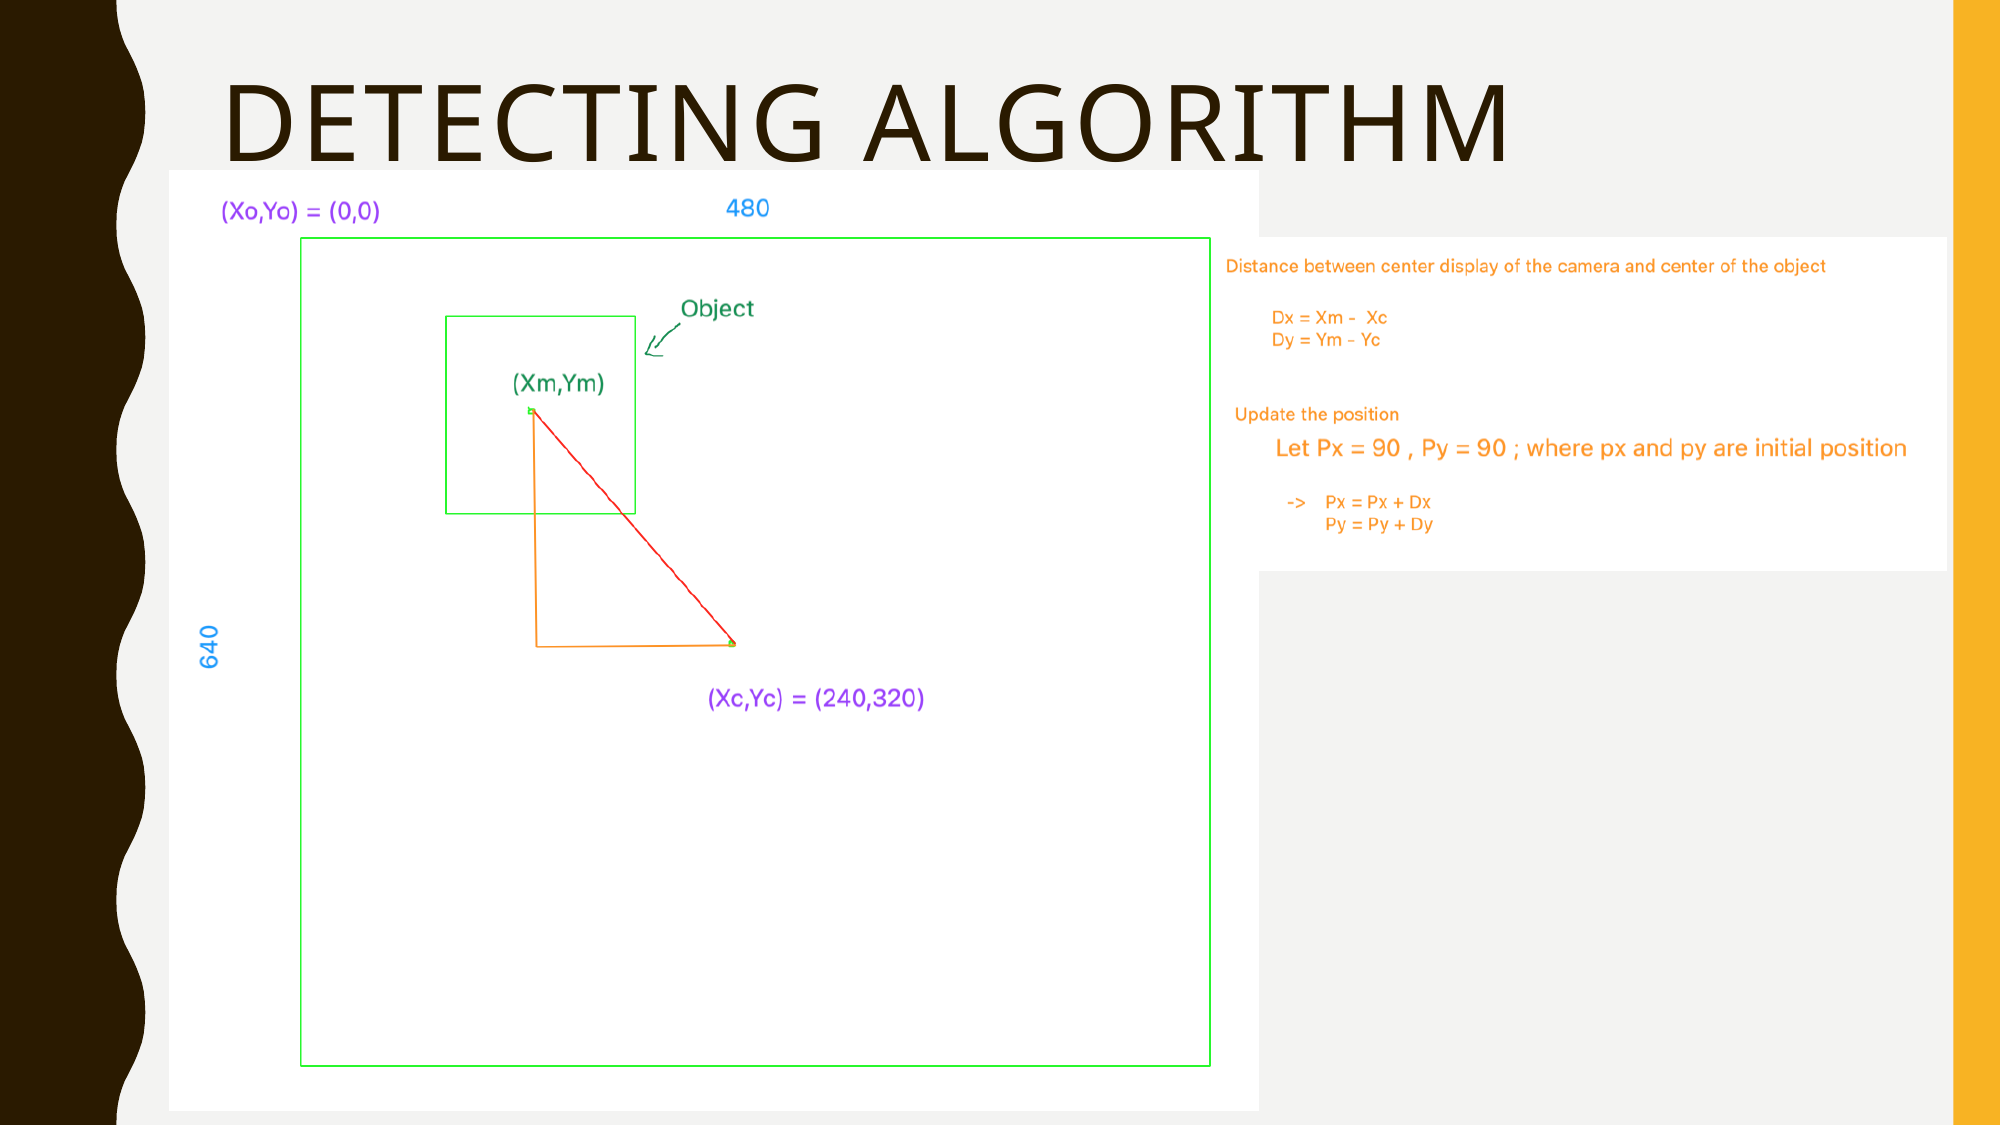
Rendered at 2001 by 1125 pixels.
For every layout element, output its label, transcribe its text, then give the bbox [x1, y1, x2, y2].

picture [169, 170, 1947, 1111]
title Detecting ALGORITHM [205, 62, 1875, 237]
